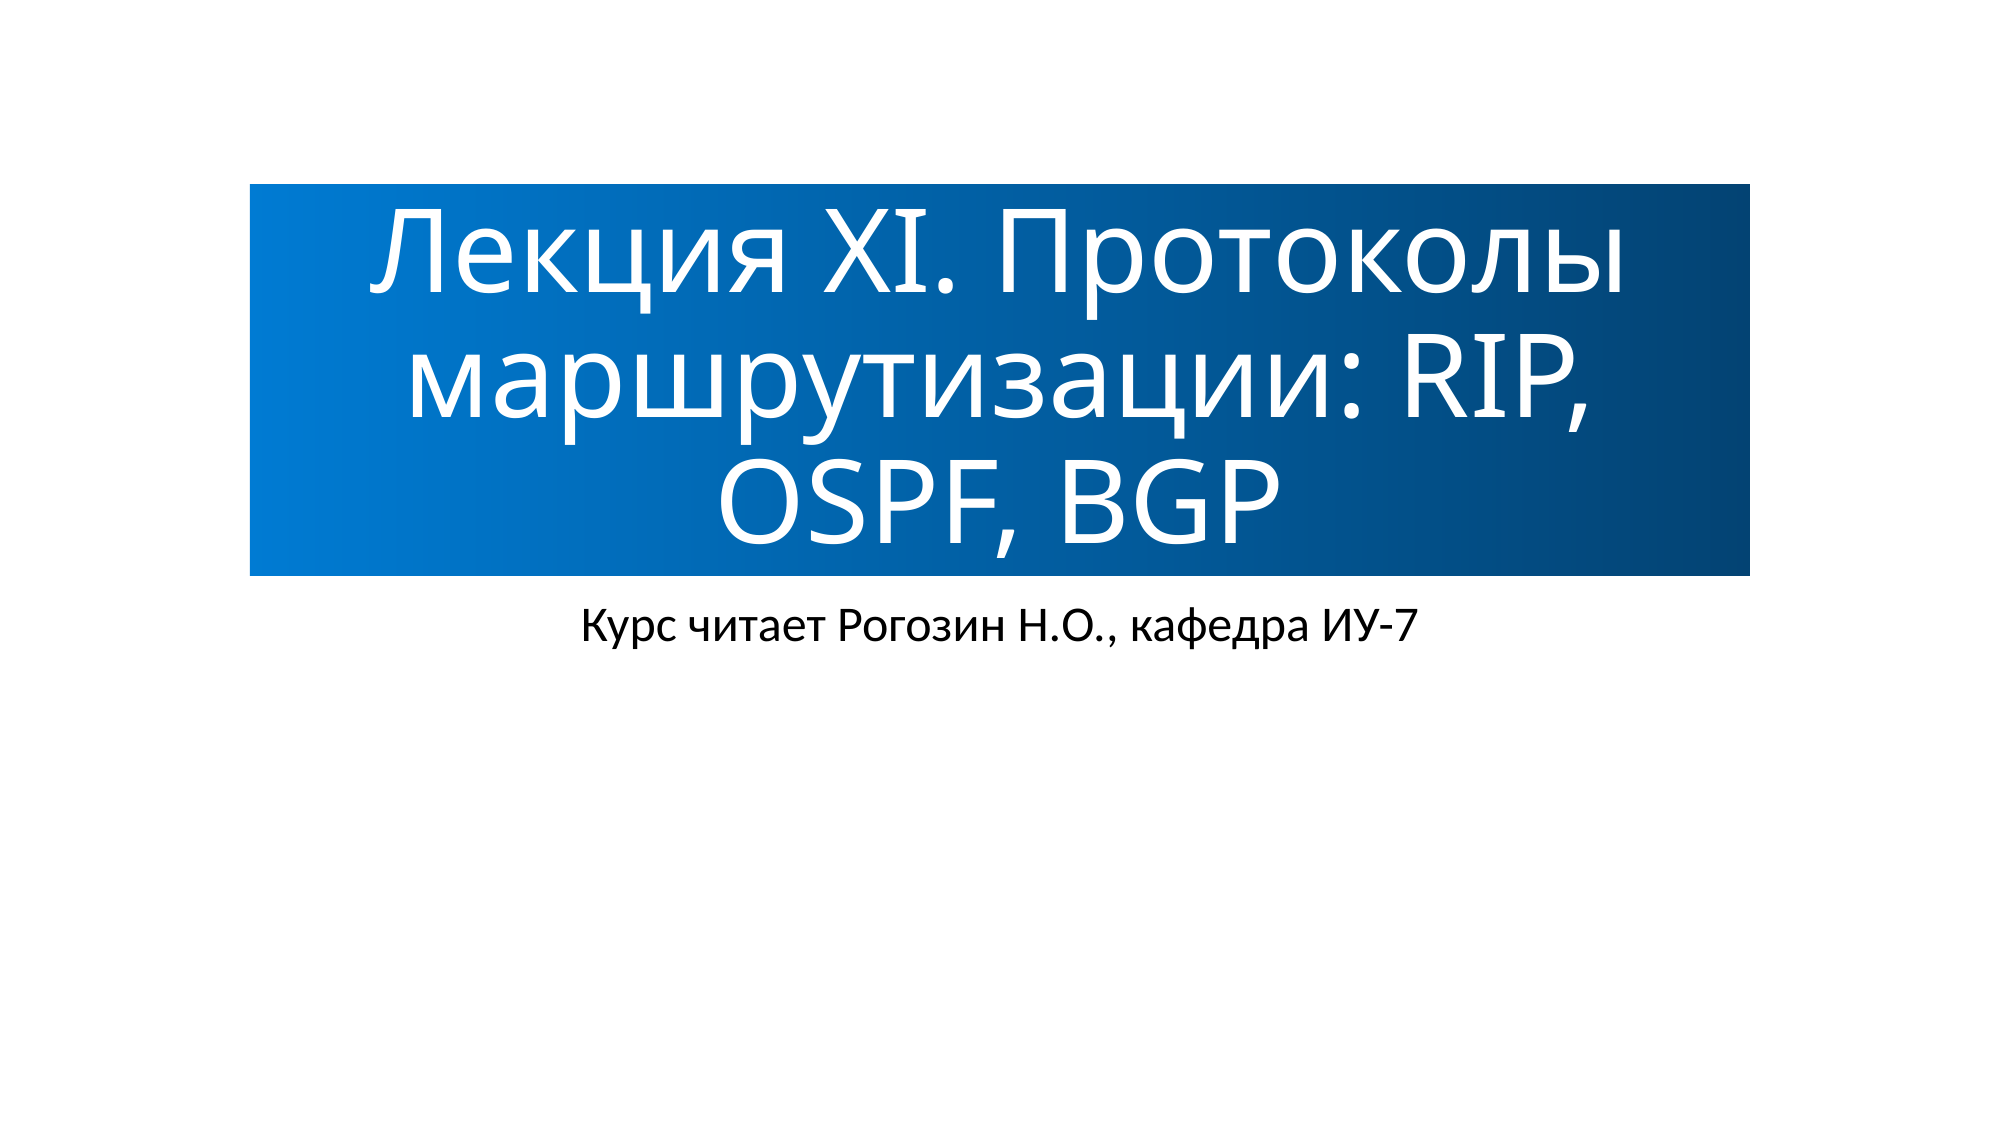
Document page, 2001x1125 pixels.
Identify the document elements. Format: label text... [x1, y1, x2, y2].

subtitle Курс читает Рогозин Н.О., кафедра ИУ-7 [249, 590, 1750, 863]
title Лекция XI. Протоколы маршрутизации: RIP, OSPF, BGP [249, 184, 1750, 576]
